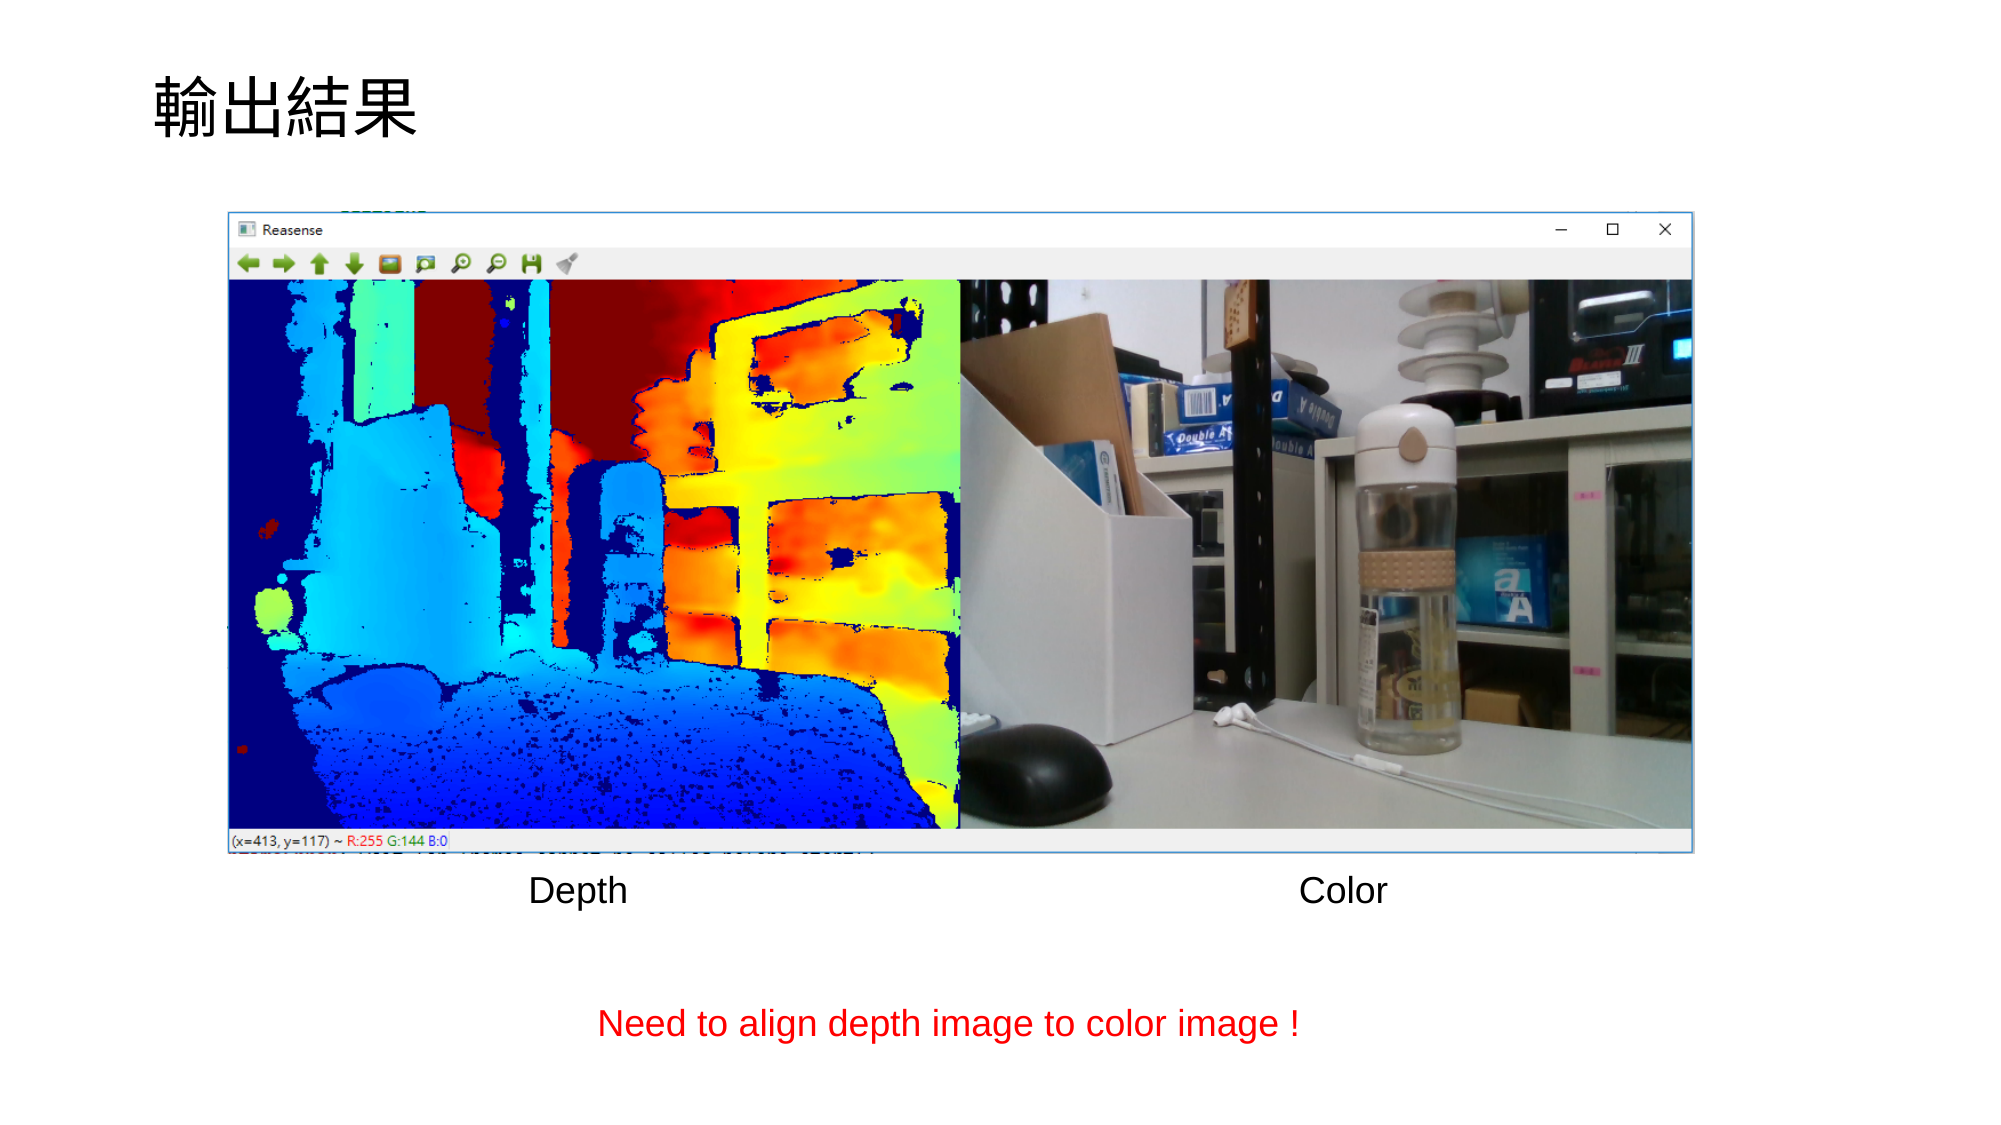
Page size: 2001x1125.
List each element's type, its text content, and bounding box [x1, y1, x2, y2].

title 輸出結果 [137, 59, 1863, 163]
text_box Need to align depth image to color image ! [582, 991, 1316, 1052]
picture [227, 211, 1695, 854]
text_box Color [1284, 858, 1404, 919]
text_box Depth [513, 858, 644, 919]
